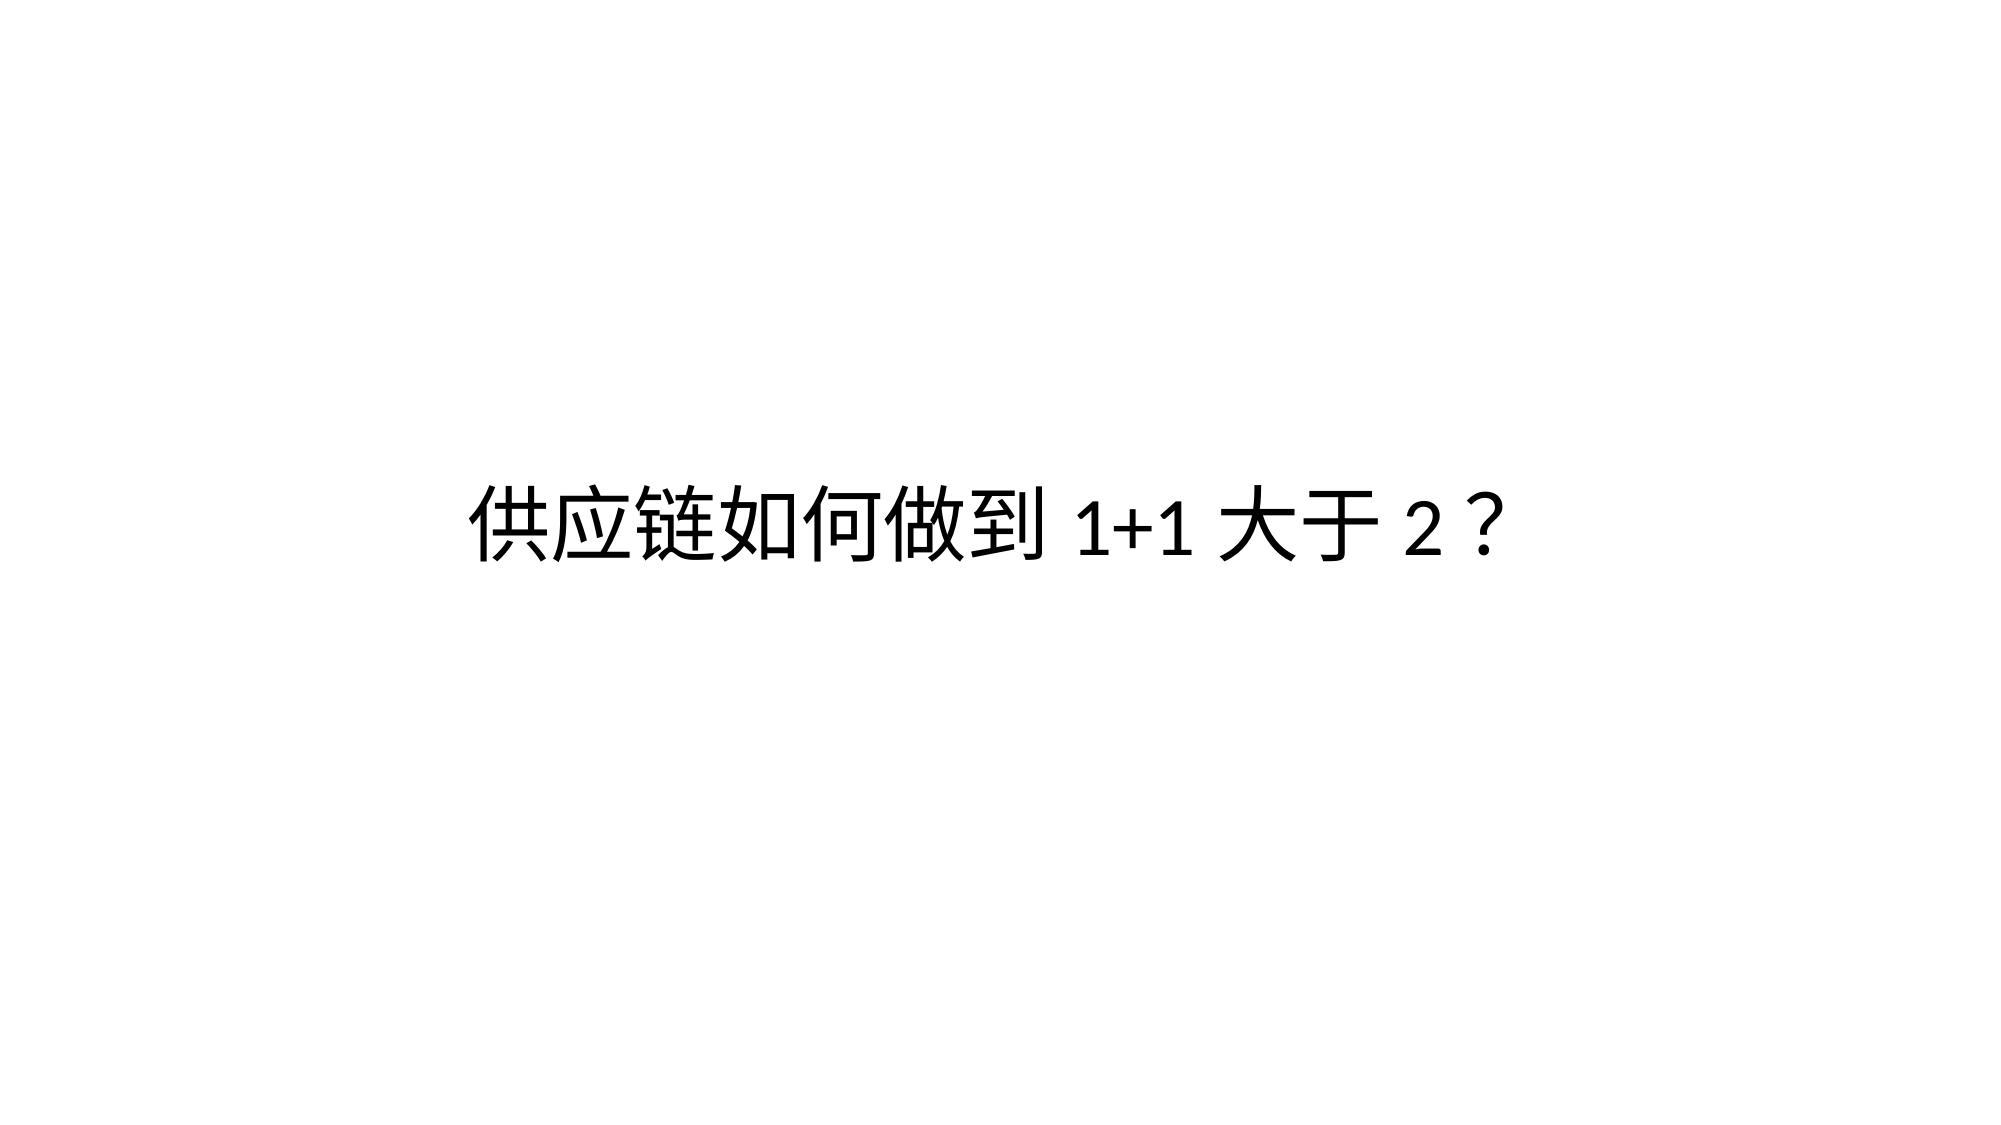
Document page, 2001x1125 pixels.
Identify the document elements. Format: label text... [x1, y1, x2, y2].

text_box 供应链如何做到1+1大于2？ [452, 465, 1632, 580]
